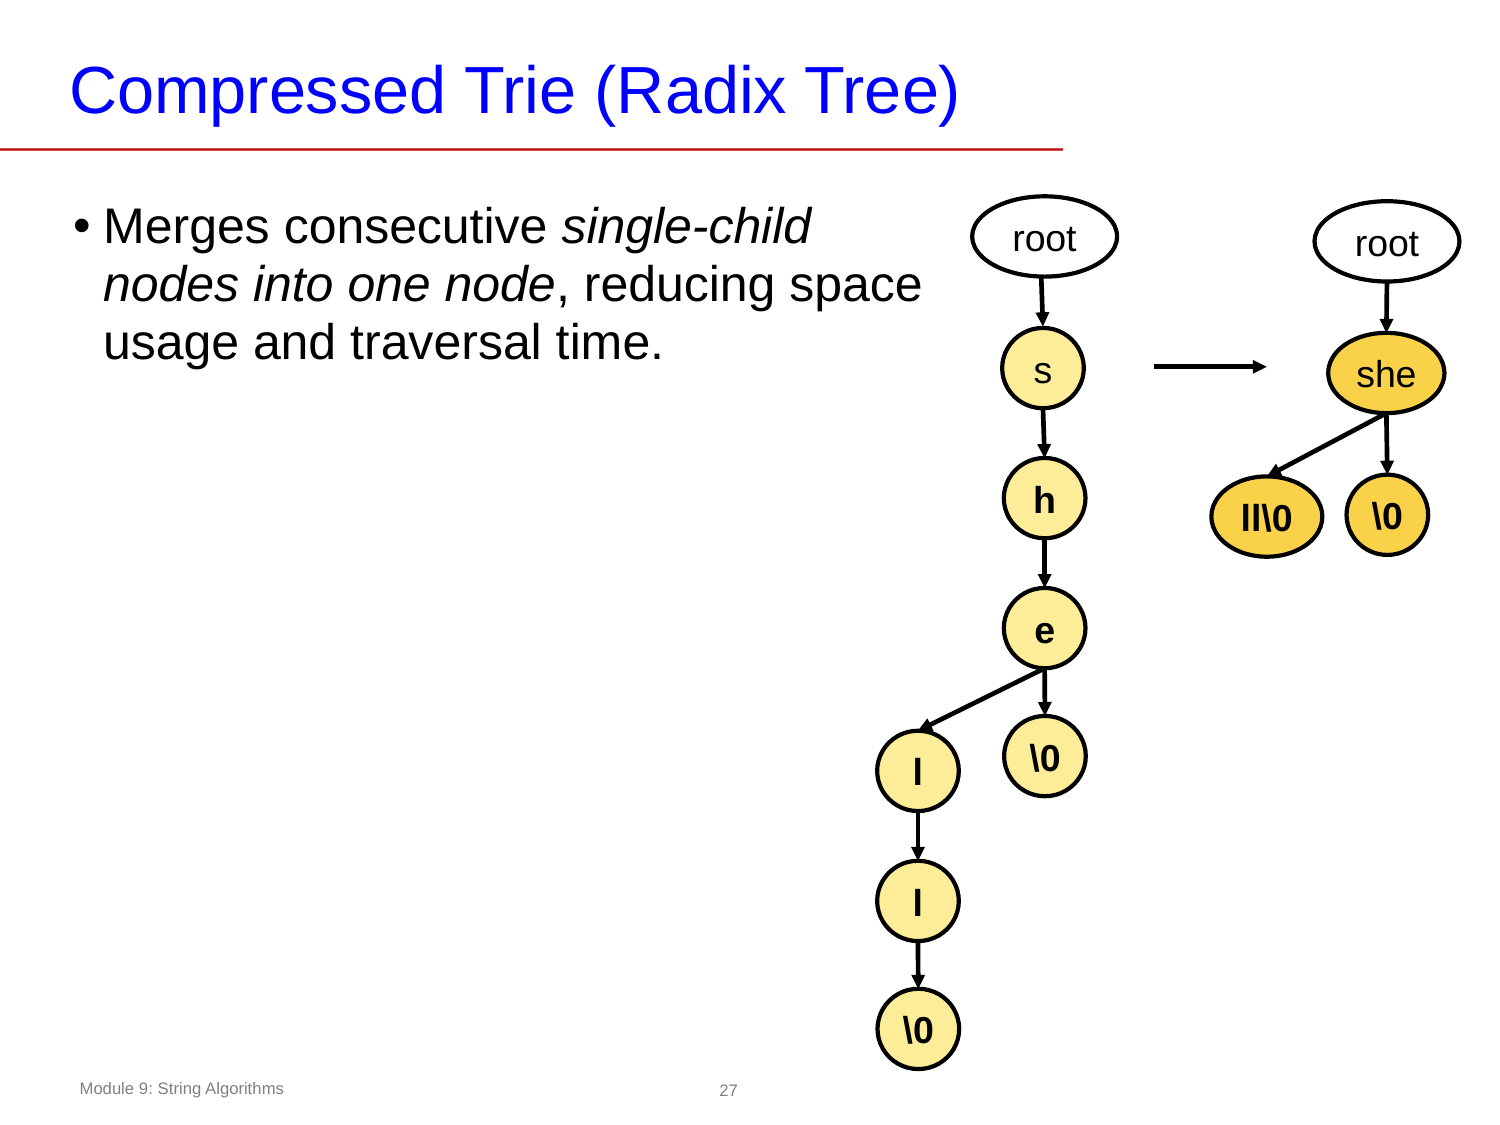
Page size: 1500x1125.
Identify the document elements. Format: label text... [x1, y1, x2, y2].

text_box root [1312, 199, 1462, 284]
text_box ll\0 [1209, 474, 1325, 559]
text_box l [875, 859, 961, 944]
list Merges consecutive single-child nodes into one node, reducing space usage and traversal time. [57, 188, 963, 1012]
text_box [917, 668, 1045, 732]
text_box \0 [1344, 472, 1431, 558]
text_box s [1000, 326, 1086, 411]
text_box h [1001, 456, 1088, 541]
text_box \0 [1002, 714, 1088, 799]
text_box e [1001, 586, 1088, 671]
title Compressed Trie (Radix Tree) [57, 41, 1173, 133]
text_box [1266, 413, 1387, 477]
text_box l [875, 729, 961, 814]
text_box \0 [875, 987, 962, 1072]
text_box root [970, 194, 1120, 279]
text_box she [1326, 330, 1447, 416]
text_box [1040, 276, 1044, 327]
